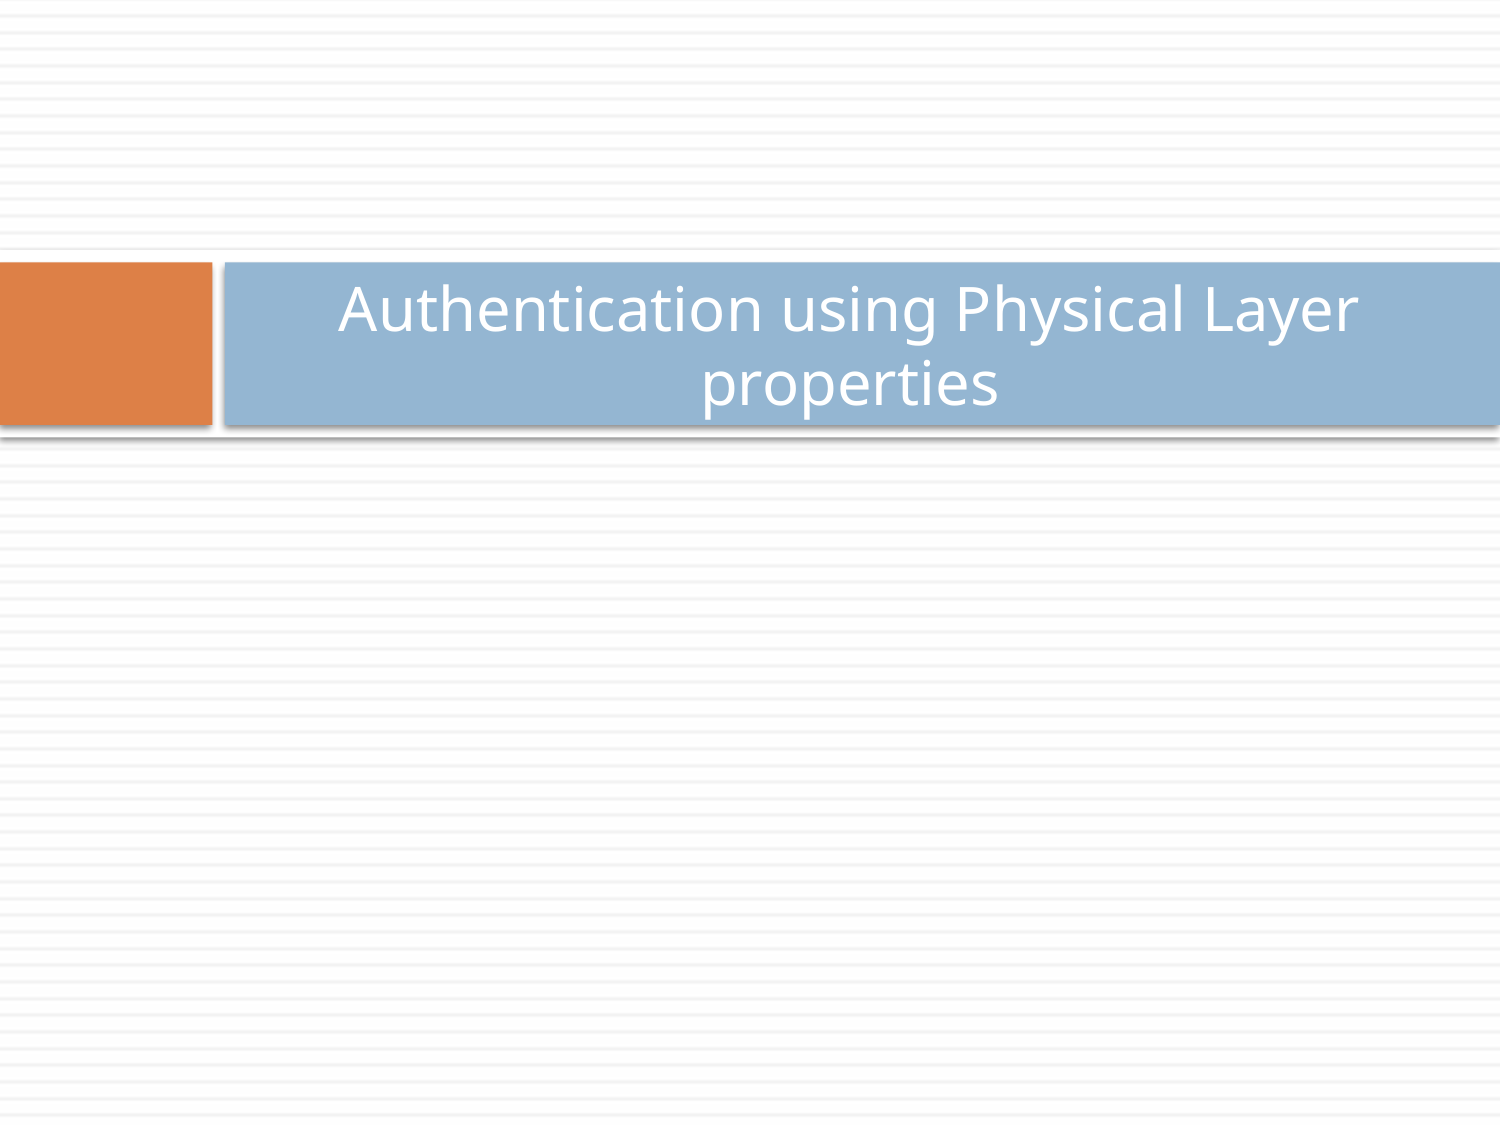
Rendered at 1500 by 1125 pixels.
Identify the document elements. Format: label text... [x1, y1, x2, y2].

title Authentication using Physical Layer properties [225, 262, 1475, 425]
